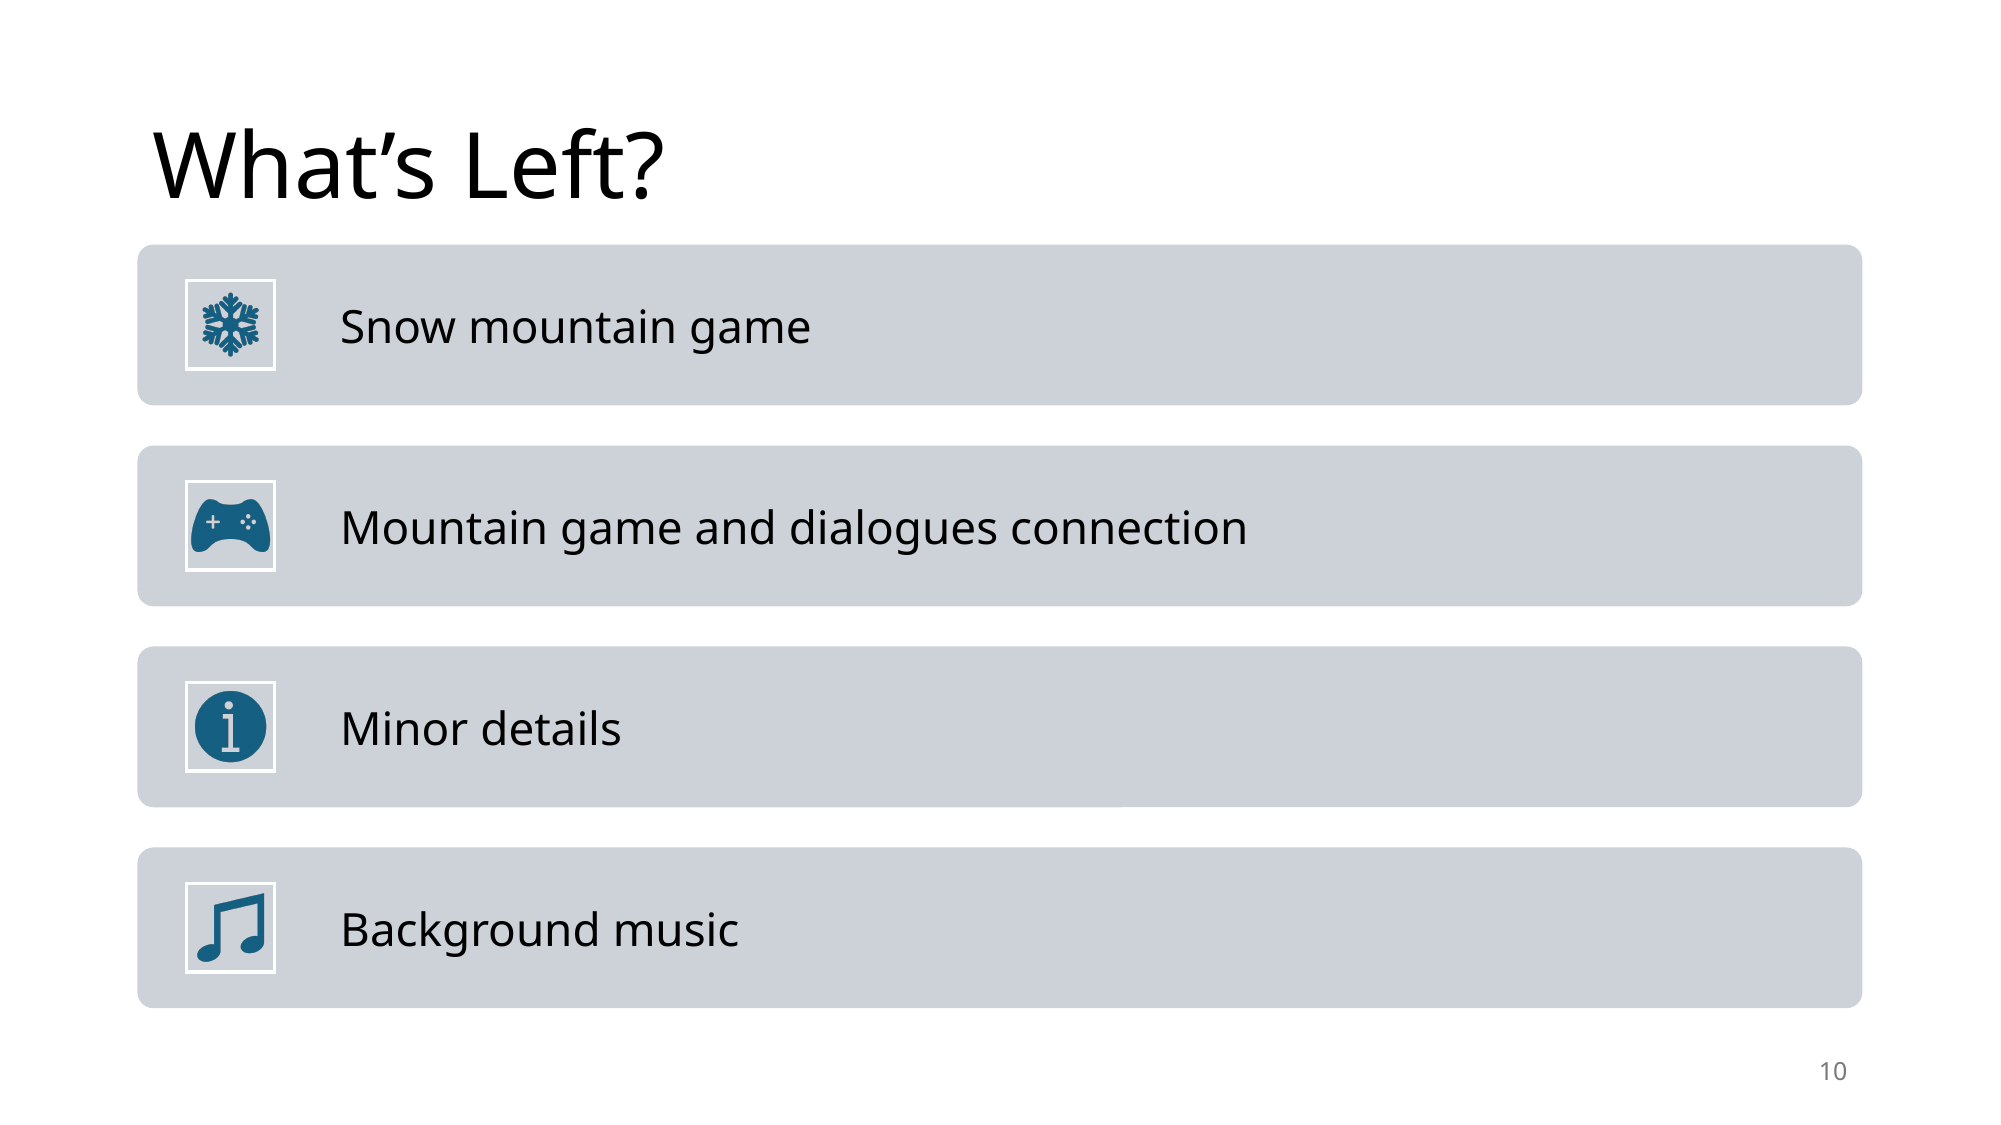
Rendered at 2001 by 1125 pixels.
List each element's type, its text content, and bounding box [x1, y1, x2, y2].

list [136, 243, 1863, 1010]
title What’s Left? [137, 59, 1863, 243]
slide_number 10 [1412, 1042, 1863, 1103]
